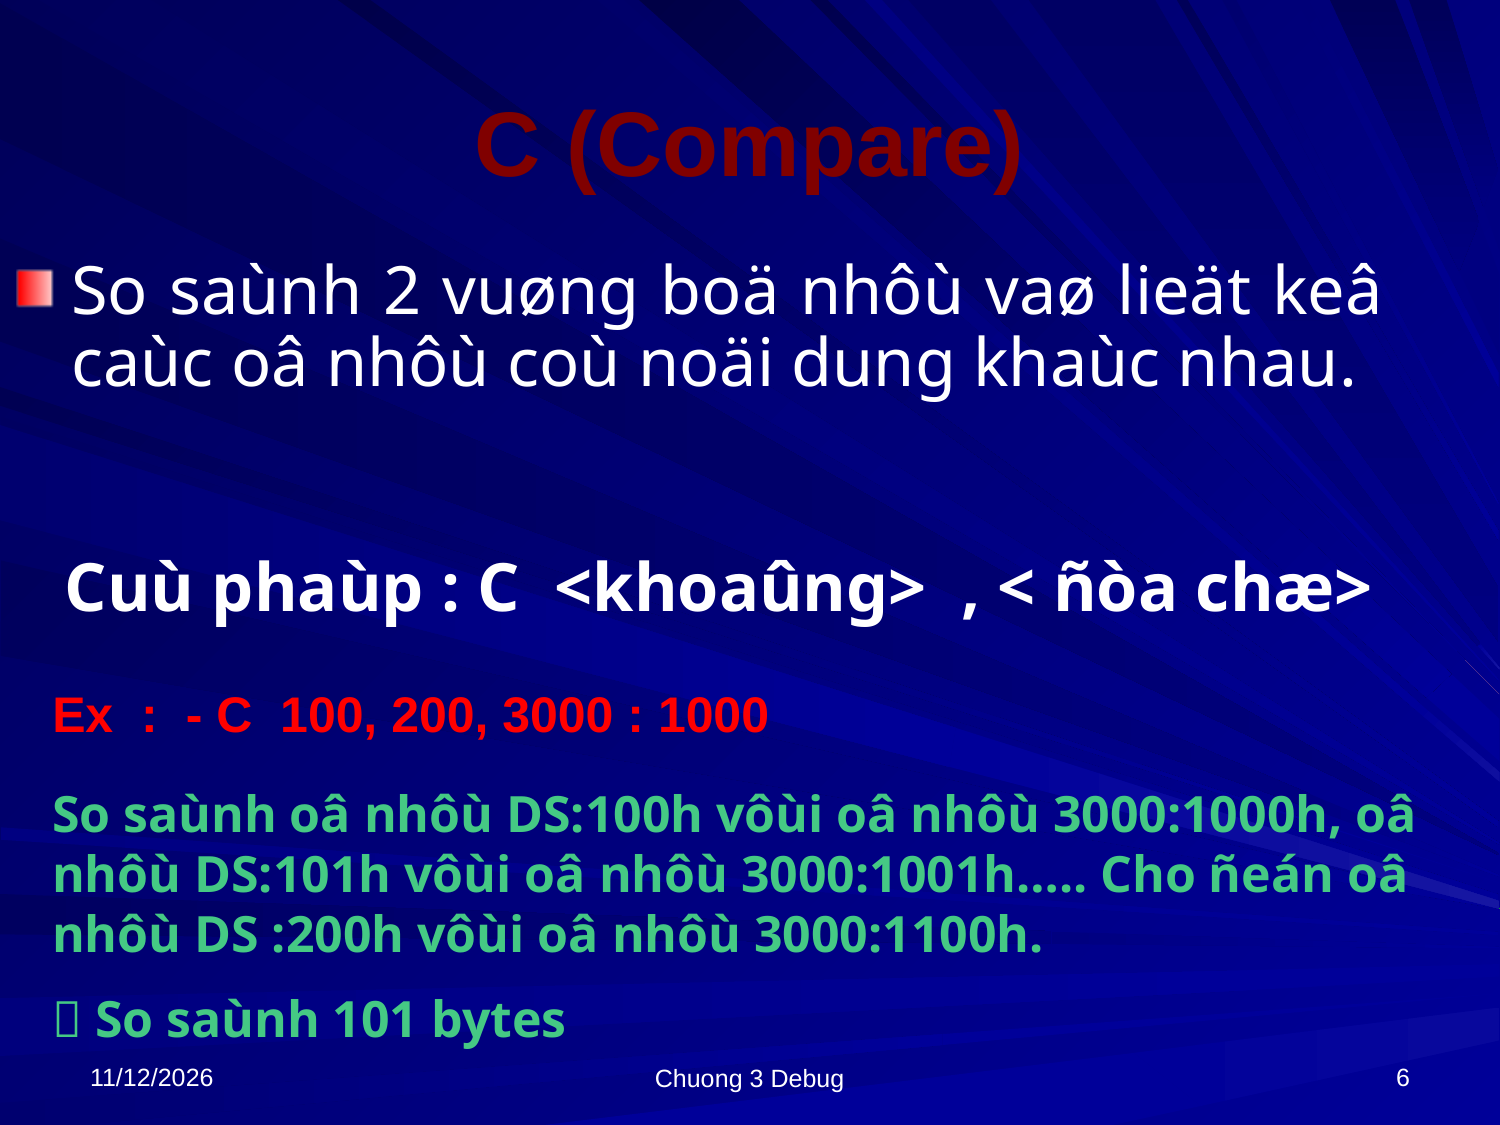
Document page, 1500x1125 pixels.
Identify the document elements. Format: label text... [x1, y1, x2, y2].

text_box So saùnh oâ nhôù DS:100h vôùi oâ nhôù 3000:1000h, oâ nhôù DS:101h vôùi oâ nhôù 3000:1001h….. Cho ñeán oâ nhôù DS :200h vôùi oâ nhôù 3000:1100h.  So saùnh 101 bytes [37, 774, 1500, 1055]
text_box Ex : - C 100, 200, 3000 : 1000 [37, 674, 1500, 750]
title C (Compare) [75, 45, 1425, 234]
picture [15, 268, 57, 311]
slide_number 6 [1074, 1055, 1425, 1100]
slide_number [75, 1055, 425, 1100]
list So saùnh 2 vuøng boä nhôù vaø lieät keâ caùc oâ nhôù coù noäi dung khaùc nhau. [0, 249, 1400, 500]
text_box Cuù phaùp : C <khoaûng> , < ñòa chæ> [49, 537, 1463, 633]
footer Chuong 3 Debug [512, 1055, 988, 1100]
